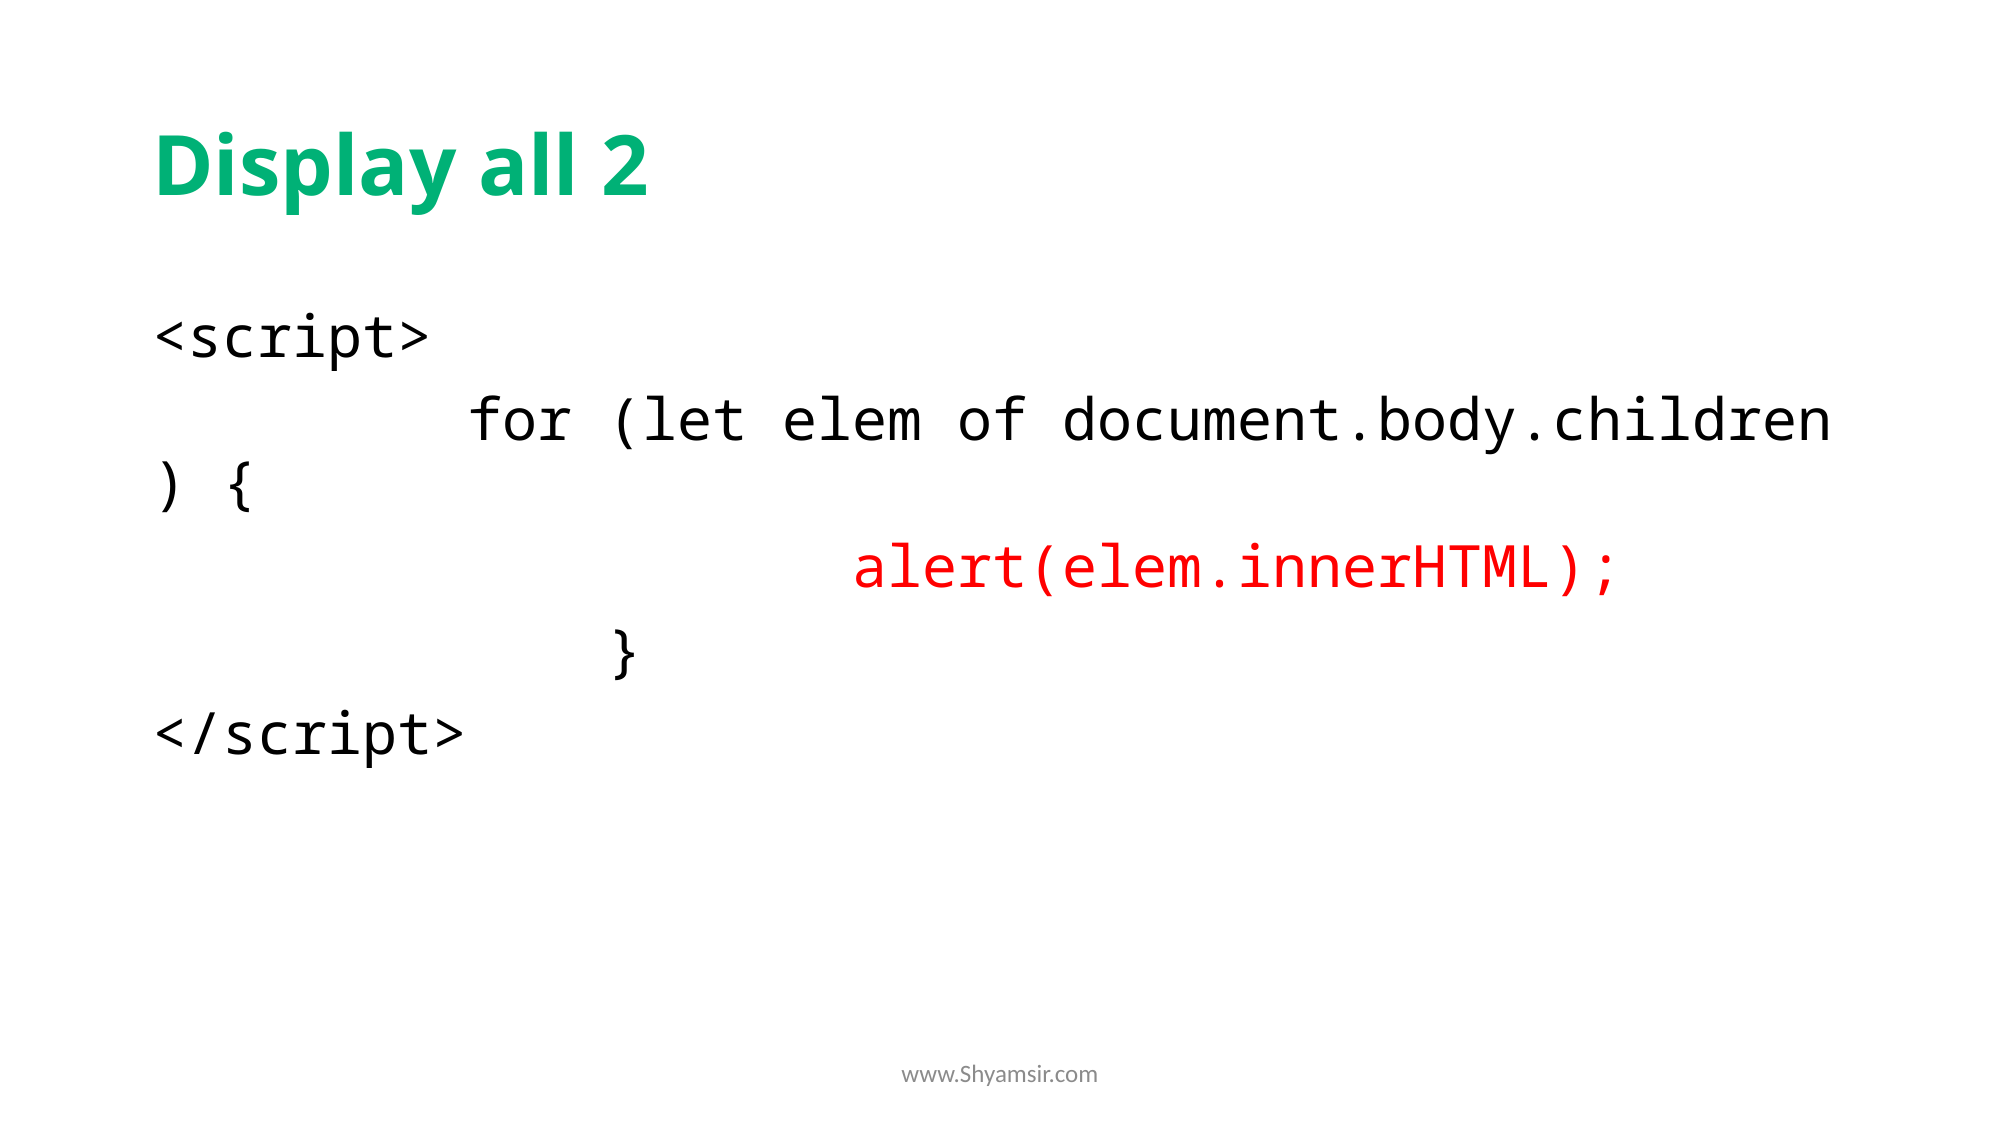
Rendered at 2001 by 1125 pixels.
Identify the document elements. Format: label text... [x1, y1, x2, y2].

title Display all 2 [137, 59, 1863, 278]
footer www.Shyamsir.com [662, 1042, 1338, 1103]
list <script> for (let elem of document.body.children) { alert(elem.innerHTML); } </script> [137, 299, 1863, 1014]
